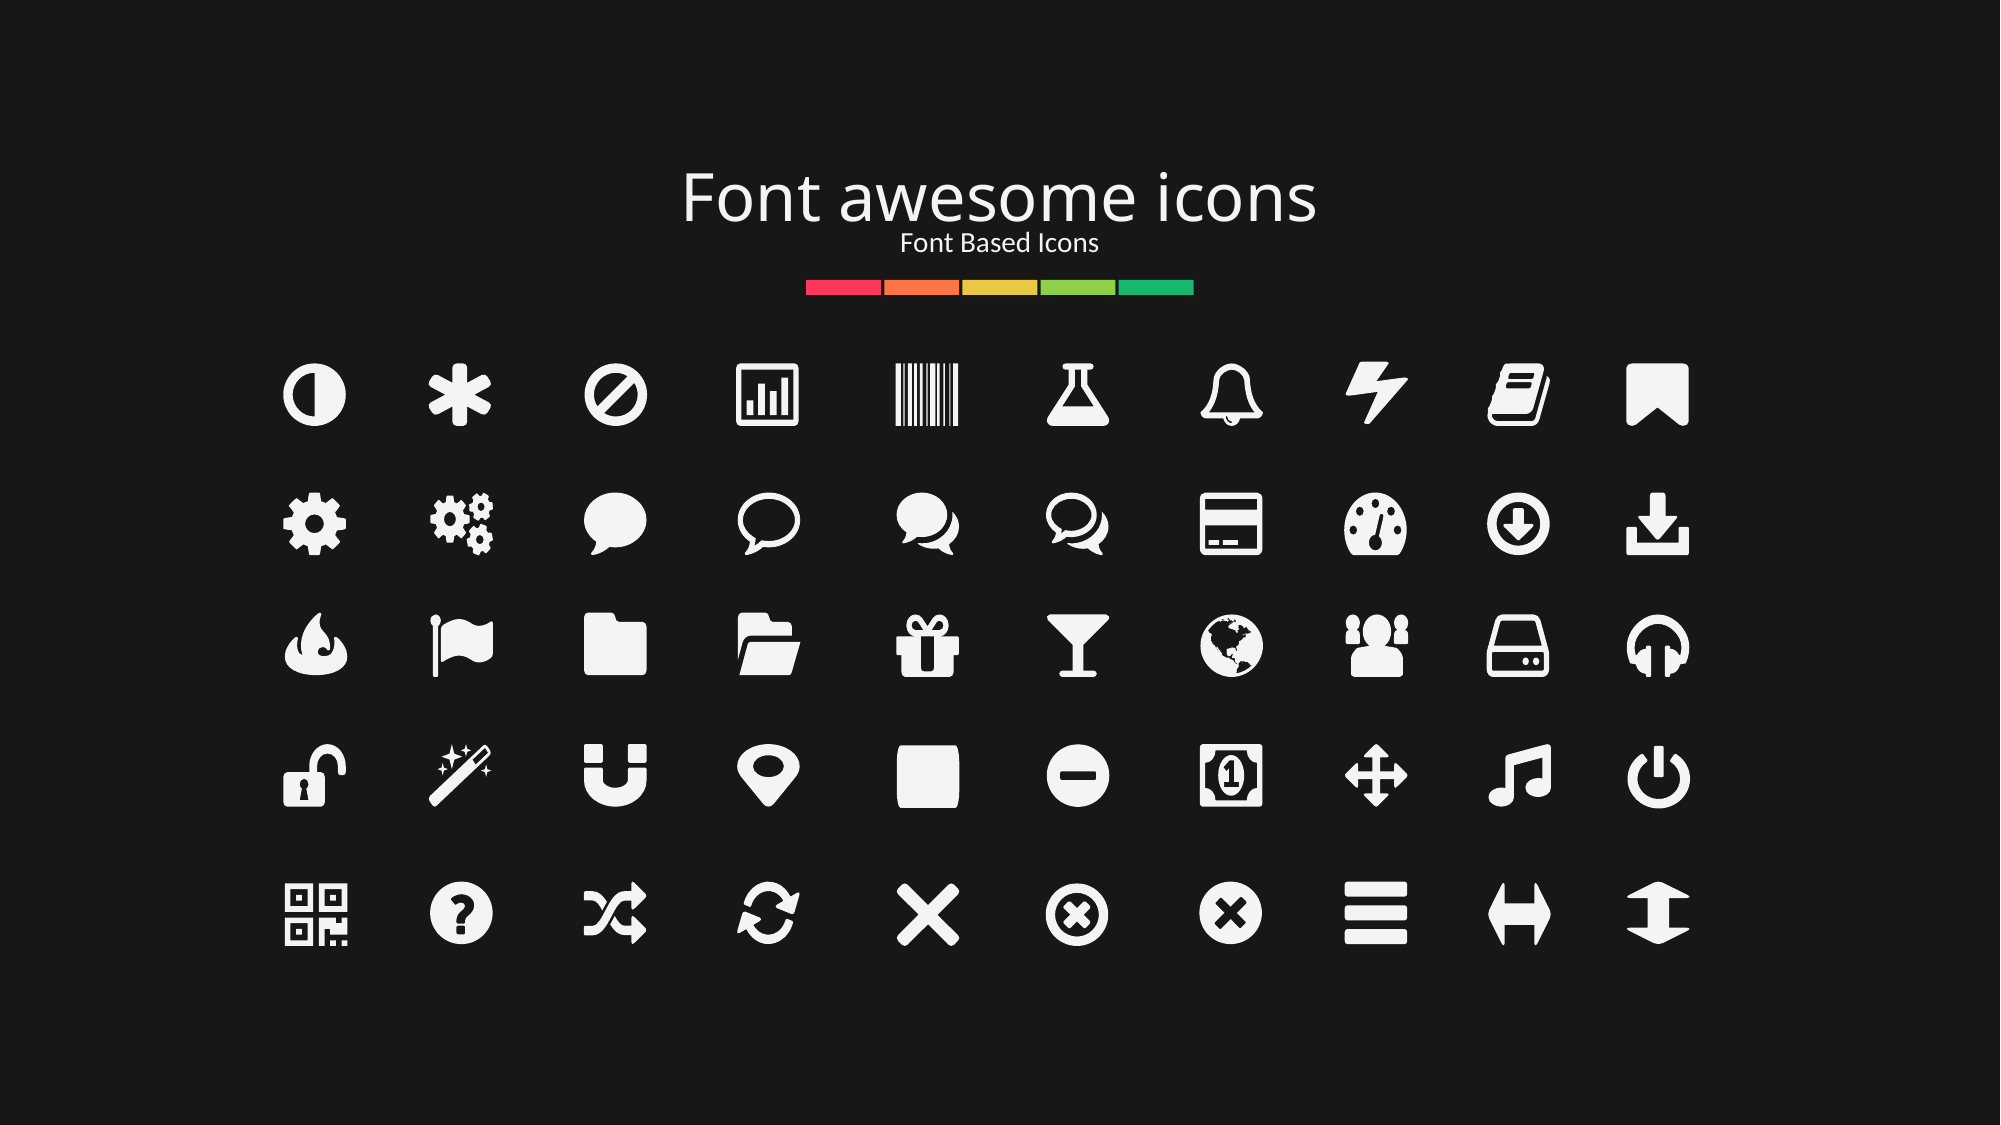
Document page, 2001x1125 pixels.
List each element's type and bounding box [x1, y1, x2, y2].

text_box [1351, 614, 1403, 677]
text_box [440, 618, 493, 663]
text_box [1344, 492, 1407, 556]
text_box [318, 917, 348, 946]
text_box [583, 881, 647, 936]
text_box [584, 363, 648, 426]
text_box [1344, 929, 1408, 945]
text_box [896, 614, 959, 677]
text_box [1344, 744, 1408, 807]
text_box [584, 492, 647, 555]
text_box [907, 363, 912, 426]
text_box [283, 492, 346, 556]
text_box [1199, 881, 1262, 945]
text_box [1045, 883, 1109, 946]
text_box [1344, 905, 1408, 921]
text_box [737, 744, 800, 807]
text_box [584, 767, 647, 807]
text_box [739, 641, 801, 676]
text_box [1486, 614, 1550, 677]
text_box [0, 147, 2000, 295]
text_box [466, 523, 493, 556]
text_box [318, 883, 348, 912]
text_box [627, 744, 647, 763]
text_box [737, 492, 801, 556]
text_box [953, 363, 959, 426]
text_box [469, 492, 493, 521]
text_box [1200, 363, 1263, 426]
text_box [1046, 492, 1097, 544]
text_box [430, 881, 493, 945]
text_box [1046, 744, 1110, 807]
text_box [1487, 363, 1550, 426]
text_box [1626, 363, 1689, 426]
text_box [1626, 614, 1690, 677]
text_box [919, 363, 923, 426]
text_box [917, 511, 960, 555]
text_box [1627, 881, 1690, 945]
text_box [1488, 883, 1551, 946]
text_box [283, 744, 346, 807]
text_box [284, 917, 314, 946]
text_box [430, 495, 470, 543]
text_box [1199, 492, 1263, 556]
text_box [1200, 614, 1263, 677]
text_box [1626, 526, 1689, 556]
text_box [430, 614, 441, 677]
text_box [743, 881, 800, 914]
text_box [1046, 363, 1110, 426]
text_box [610, 916, 647, 944]
text_box [736, 363, 799, 426]
text_box [584, 744, 603, 763]
text_box [930, 363, 936, 426]
text_box [1488, 744, 1551, 807]
text_box [737, 612, 792, 660]
text_box [1344, 881, 1408, 897]
text_box [1199, 744, 1263, 807]
text_box [428, 363, 491, 426]
text_box [1345, 614, 1360, 645]
text_box [1638, 492, 1678, 540]
text_box [1627, 753, 1691, 809]
text_box [1067, 511, 1109, 556]
text_box [284, 612, 348, 676]
text_box [584, 612, 647, 676]
text_box [1653, 745, 1664, 778]
text_box [896, 492, 948, 544]
text_box [428, 744, 491, 807]
text_box [1487, 492, 1550, 556]
text_box [896, 883, 960, 946]
text_box [284, 883, 314, 912]
text_box [1345, 361, 1408, 425]
text_box [895, 363, 901, 426]
text_box [480, 764, 492, 777]
text_box [1393, 614, 1409, 645]
text_box [737, 911, 793, 944]
text_box [896, 745, 960, 808]
text_box [283, 363, 346, 426]
text_box [1047, 614, 1110, 677]
